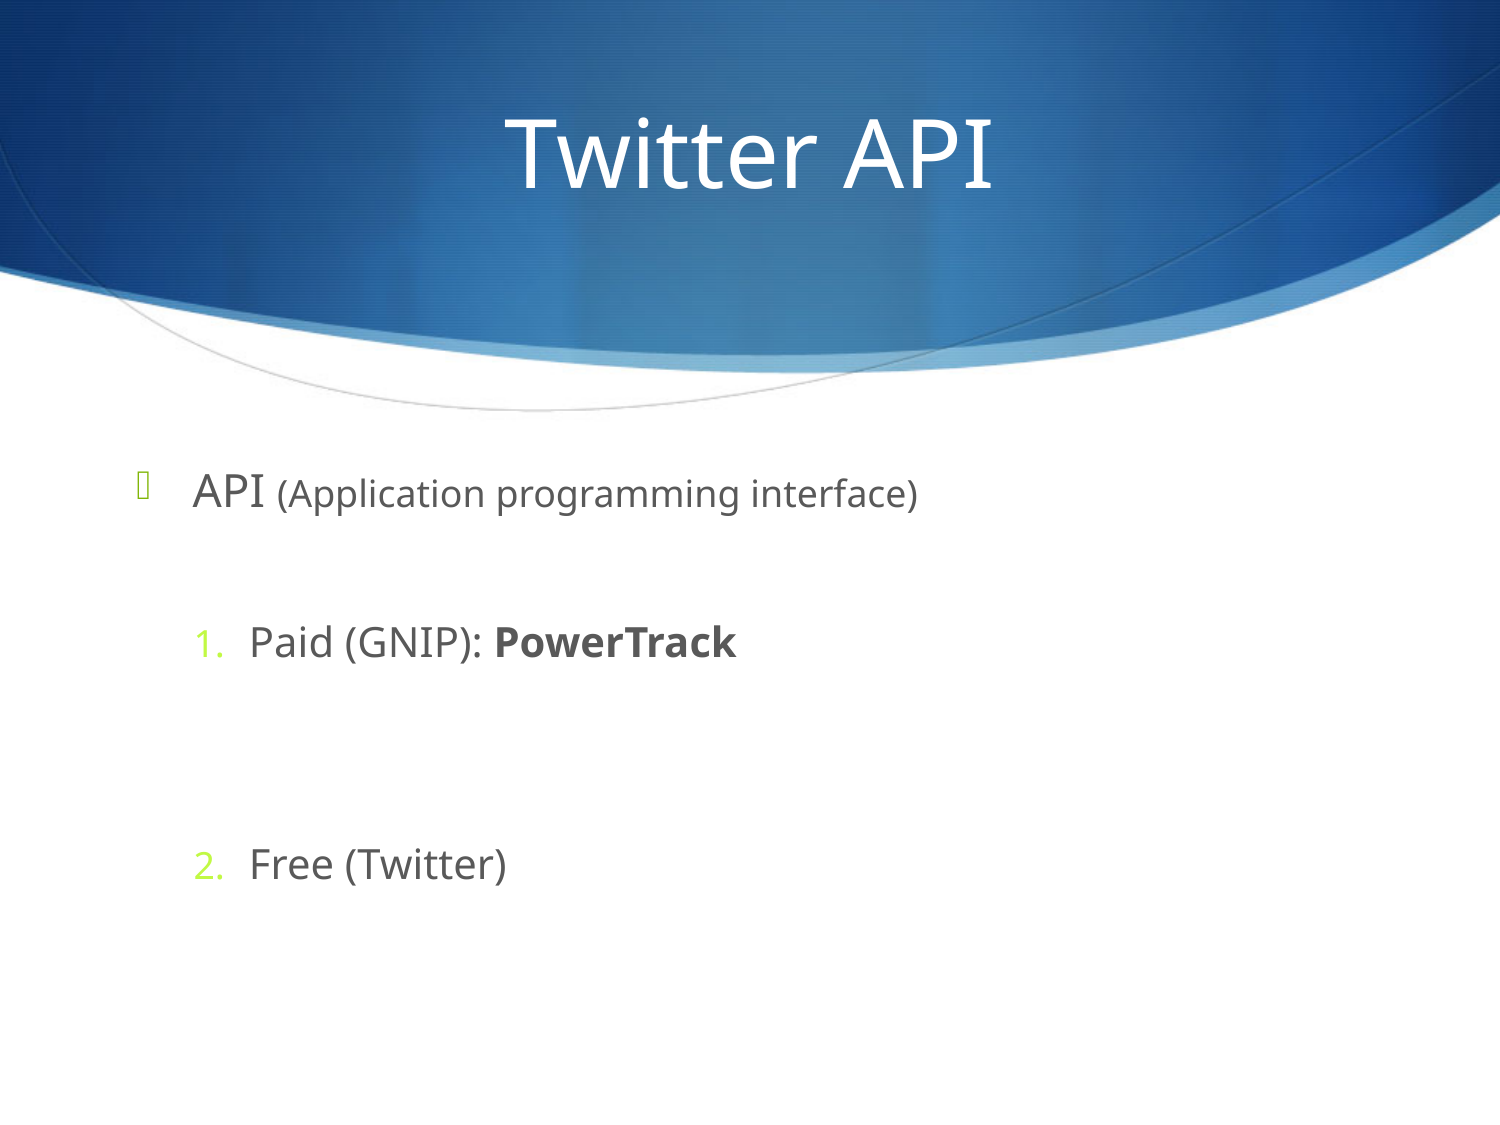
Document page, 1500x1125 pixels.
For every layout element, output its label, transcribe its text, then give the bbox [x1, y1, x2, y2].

list API (Application programming interface) Paid (GNIP): PowerTrack Free (Twitter) [121, 454, 1379, 991]
picture [0, 0, 1500, 1125]
title Twitter API [75, 56, 1425, 245]
